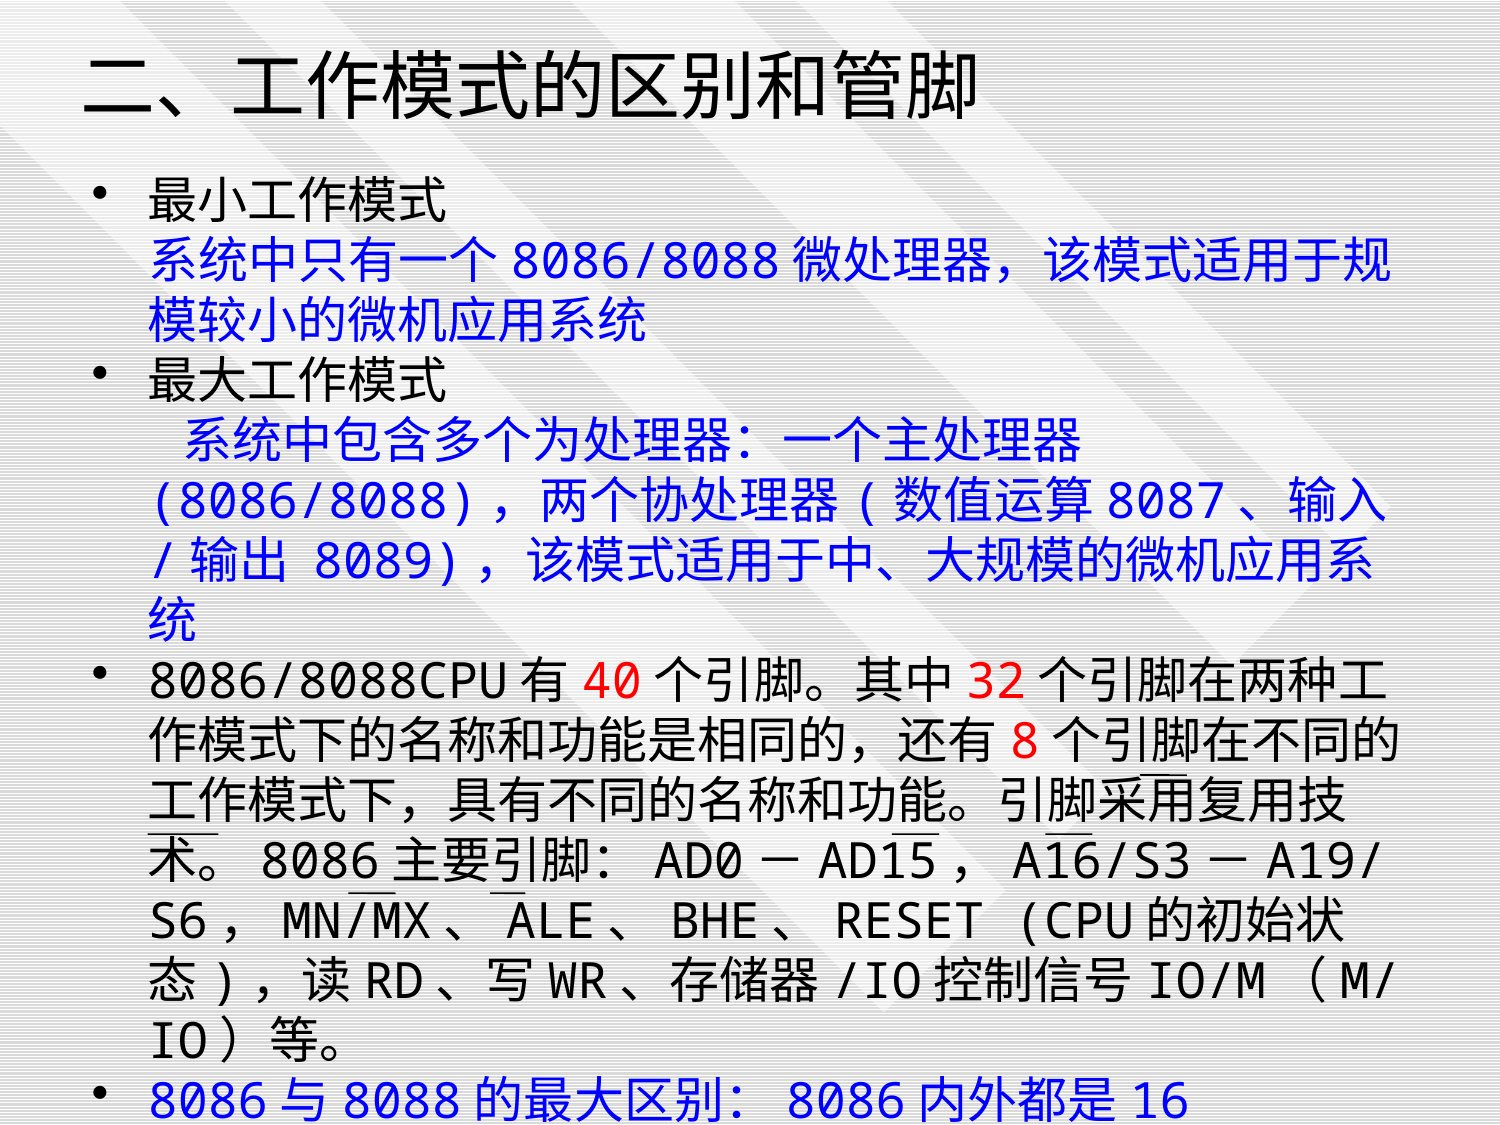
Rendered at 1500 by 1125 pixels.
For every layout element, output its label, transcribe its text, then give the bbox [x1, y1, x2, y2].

text_box 最小工作模式 系统中只有一个8086/8088微处理器，该模式适用于规模较小的微机应用系统 最大工作模式 系统中包含多个为处理器：一个主处理器(8086/8088)，两个协处理器(数值运算8087、输入/输出 8089)，该模式适用于中、大规模的微机应用系统 8086/8088CPU有40个引脚。其中32个引脚在两种工作模式下的名称和功能是相同的，还有8个引脚在不同的工作模式下，具有不同的名称和功能。引脚采用复用技术。8086主要引脚：AD0－AD15，A16/S3－A19/S6，MN/MX、ALE、BHE、RESET (CPU的初始状态)，读RD、写WR、存储器/IO控制信号IO/M（M/IO）等。 8086与8088的最大区别：8086内外都是16位、8088内部16位，外部8位。 [76, 160, 1436, 1094]
text_box 二、工作模式的区别和管脚 [64, 30, 1388, 137]
